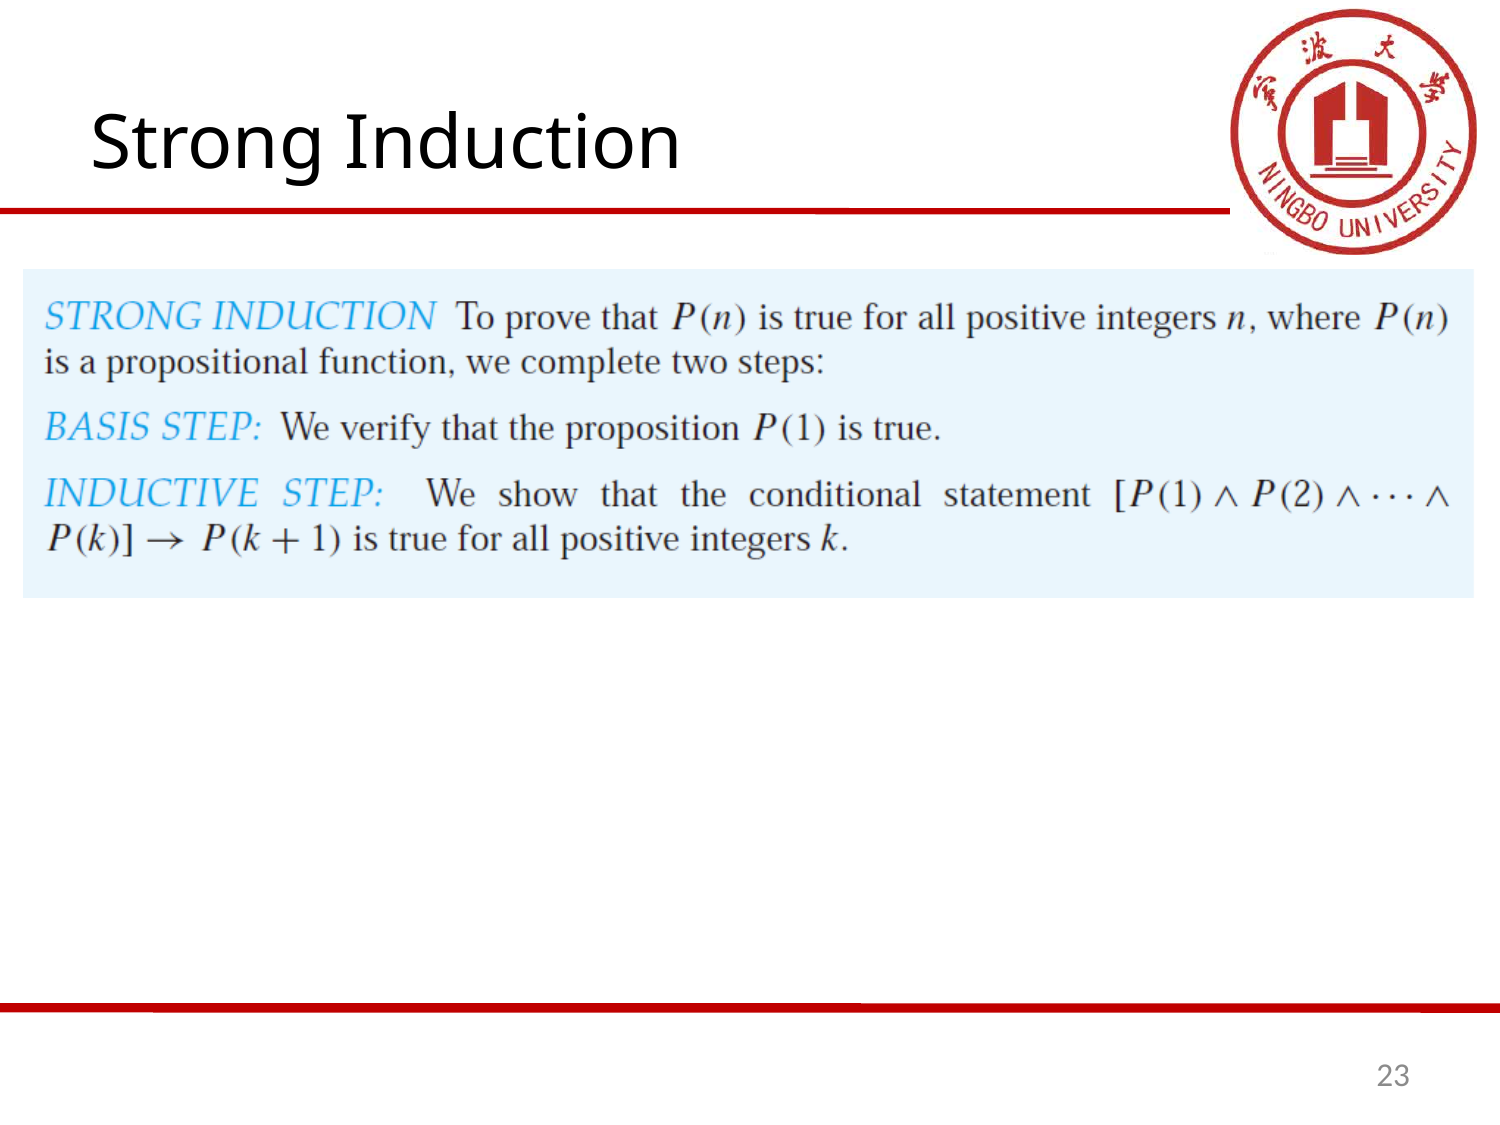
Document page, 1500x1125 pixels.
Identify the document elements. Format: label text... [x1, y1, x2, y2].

title Strong Induction [75, 45, 1425, 233]
picture [1230, 8, 1477, 255]
picture [23, 269, 1477, 598]
slide_number 23 [1074, 1042, 1425, 1103]
